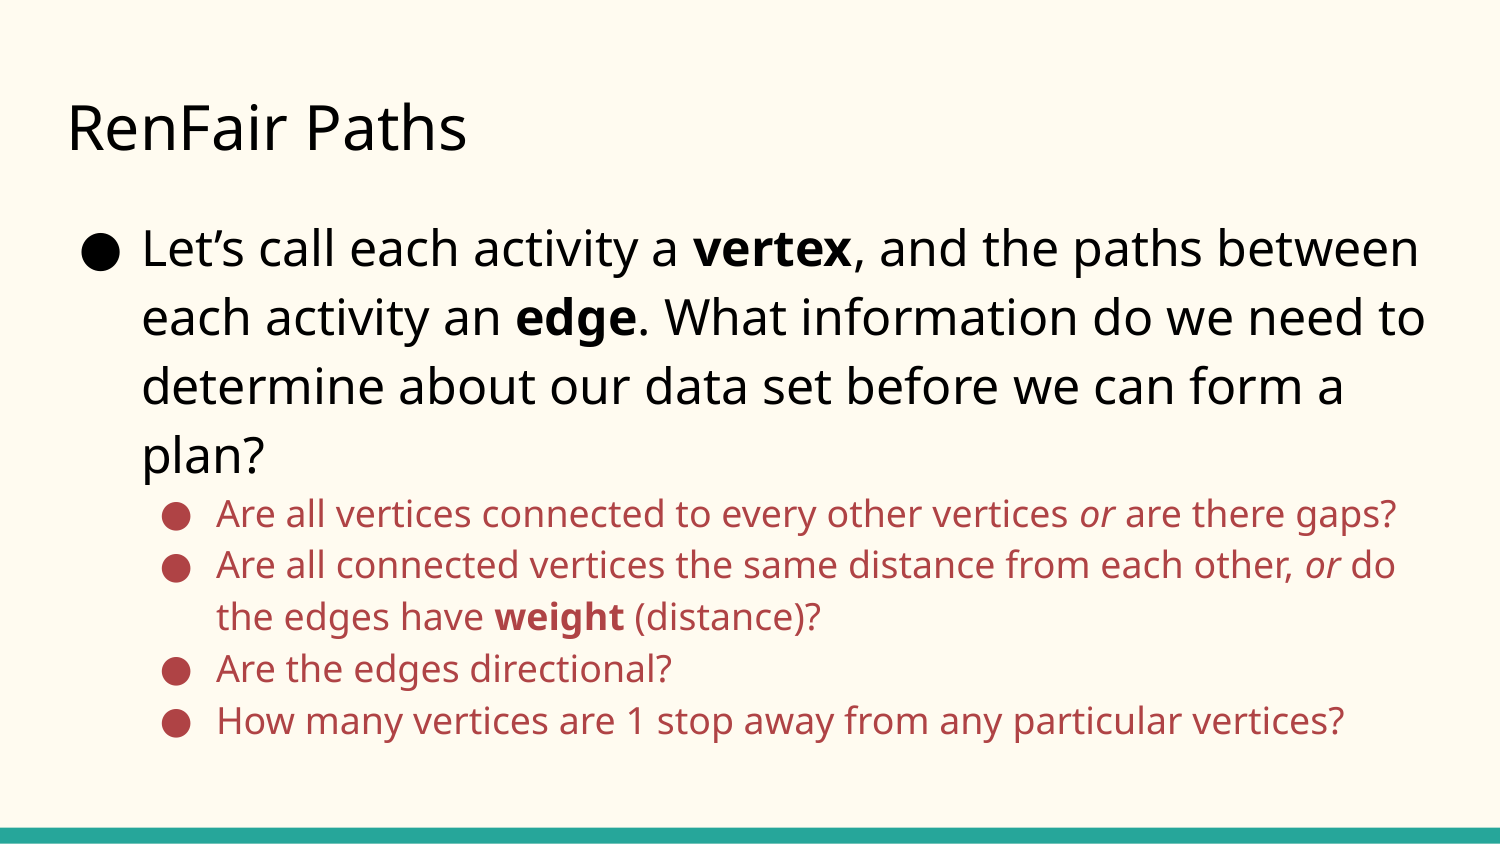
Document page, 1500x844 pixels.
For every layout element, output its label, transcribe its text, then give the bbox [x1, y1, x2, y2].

list Let’s call each activity a vertex, and the paths between each activity an edge. What information do we need to determine about our data set before we can form a plan? Are all vertices connected to every other vertices or are there gaps? Are all connected vertices the same distance from each other, or do the edges have weight (distance)? Are the edges directional? How many vertices are 1 stop away from any particular vertices? [51, 192, 1449, 750]
title RenFair Paths [51, 72, 1449, 174]
